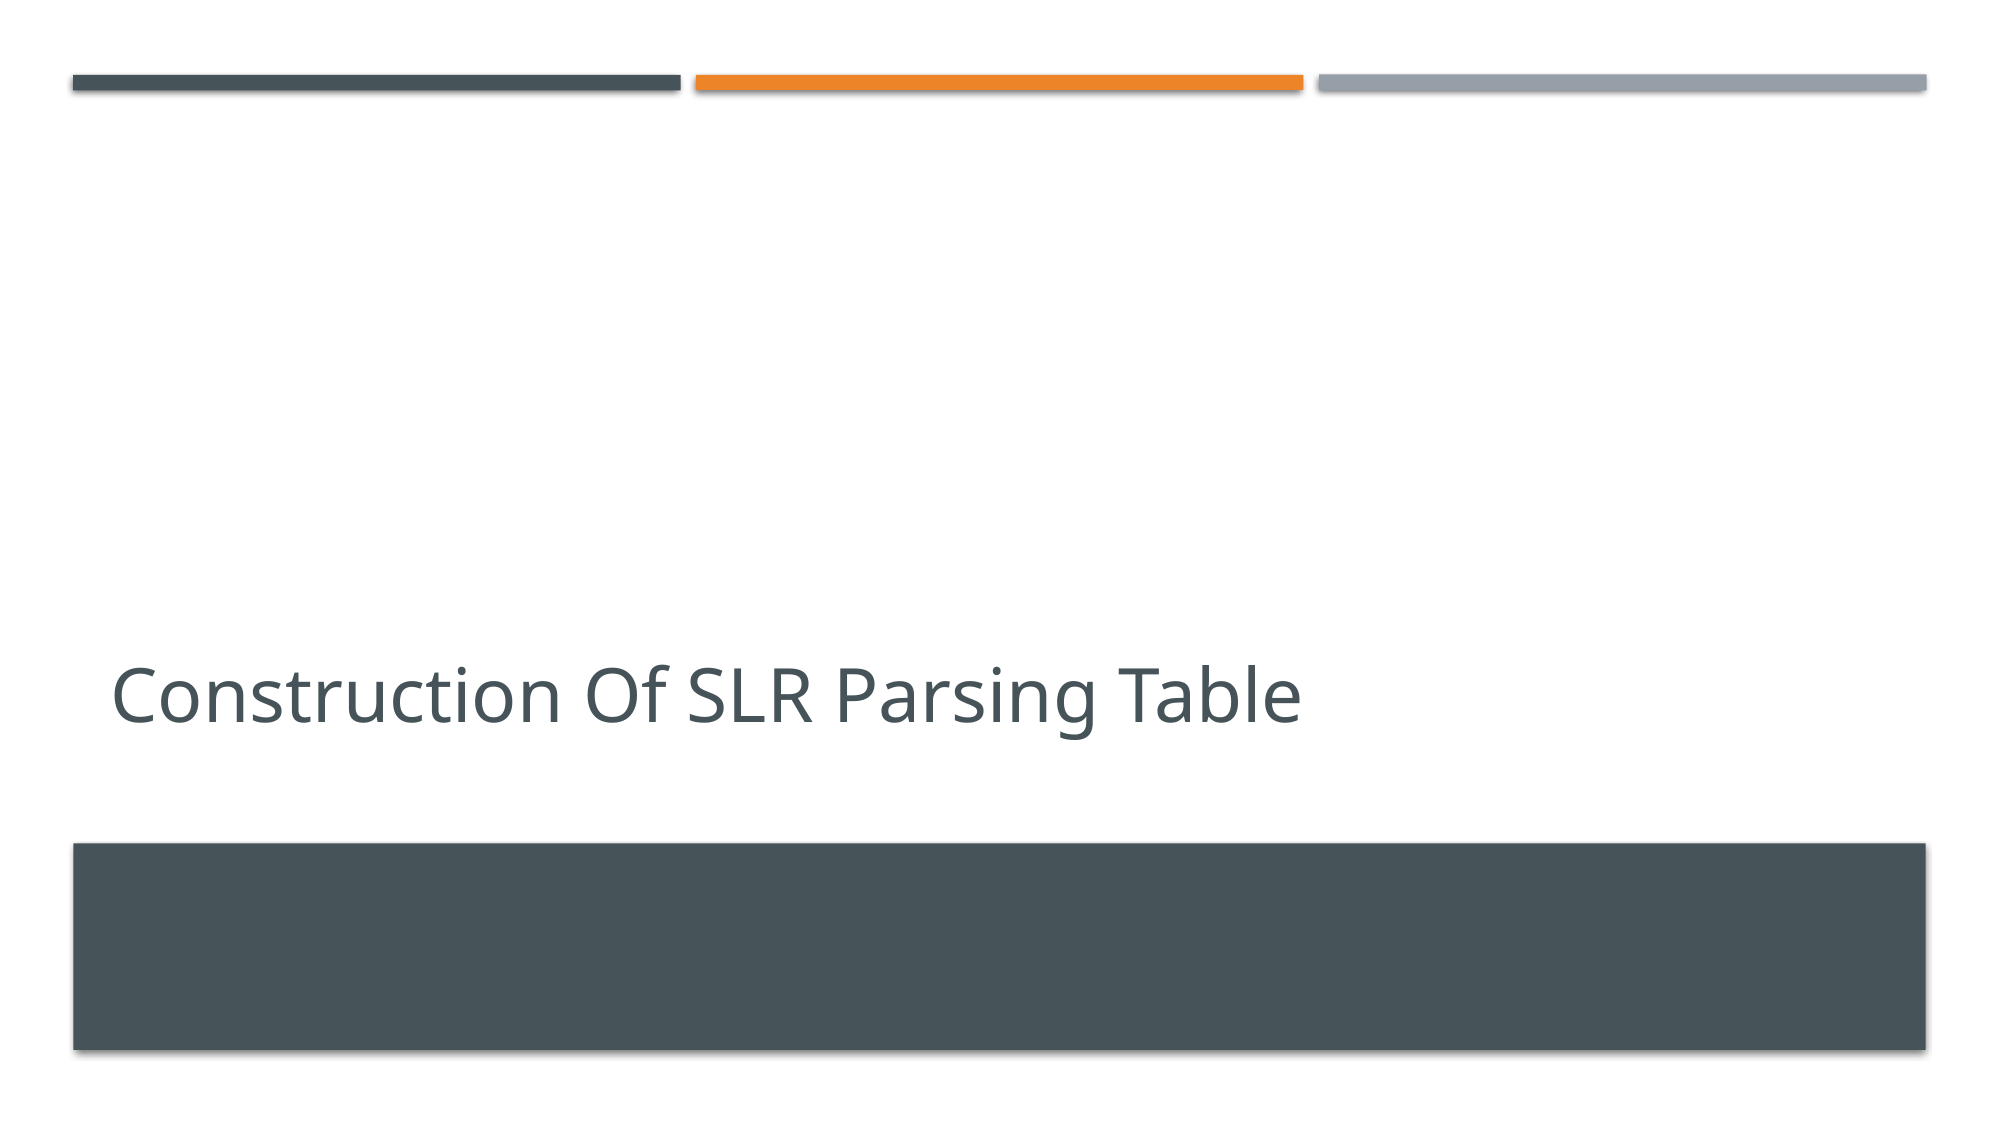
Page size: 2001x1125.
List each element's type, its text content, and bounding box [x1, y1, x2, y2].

title Construction Of SLR Parsing Table [95, 499, 1905, 745]
